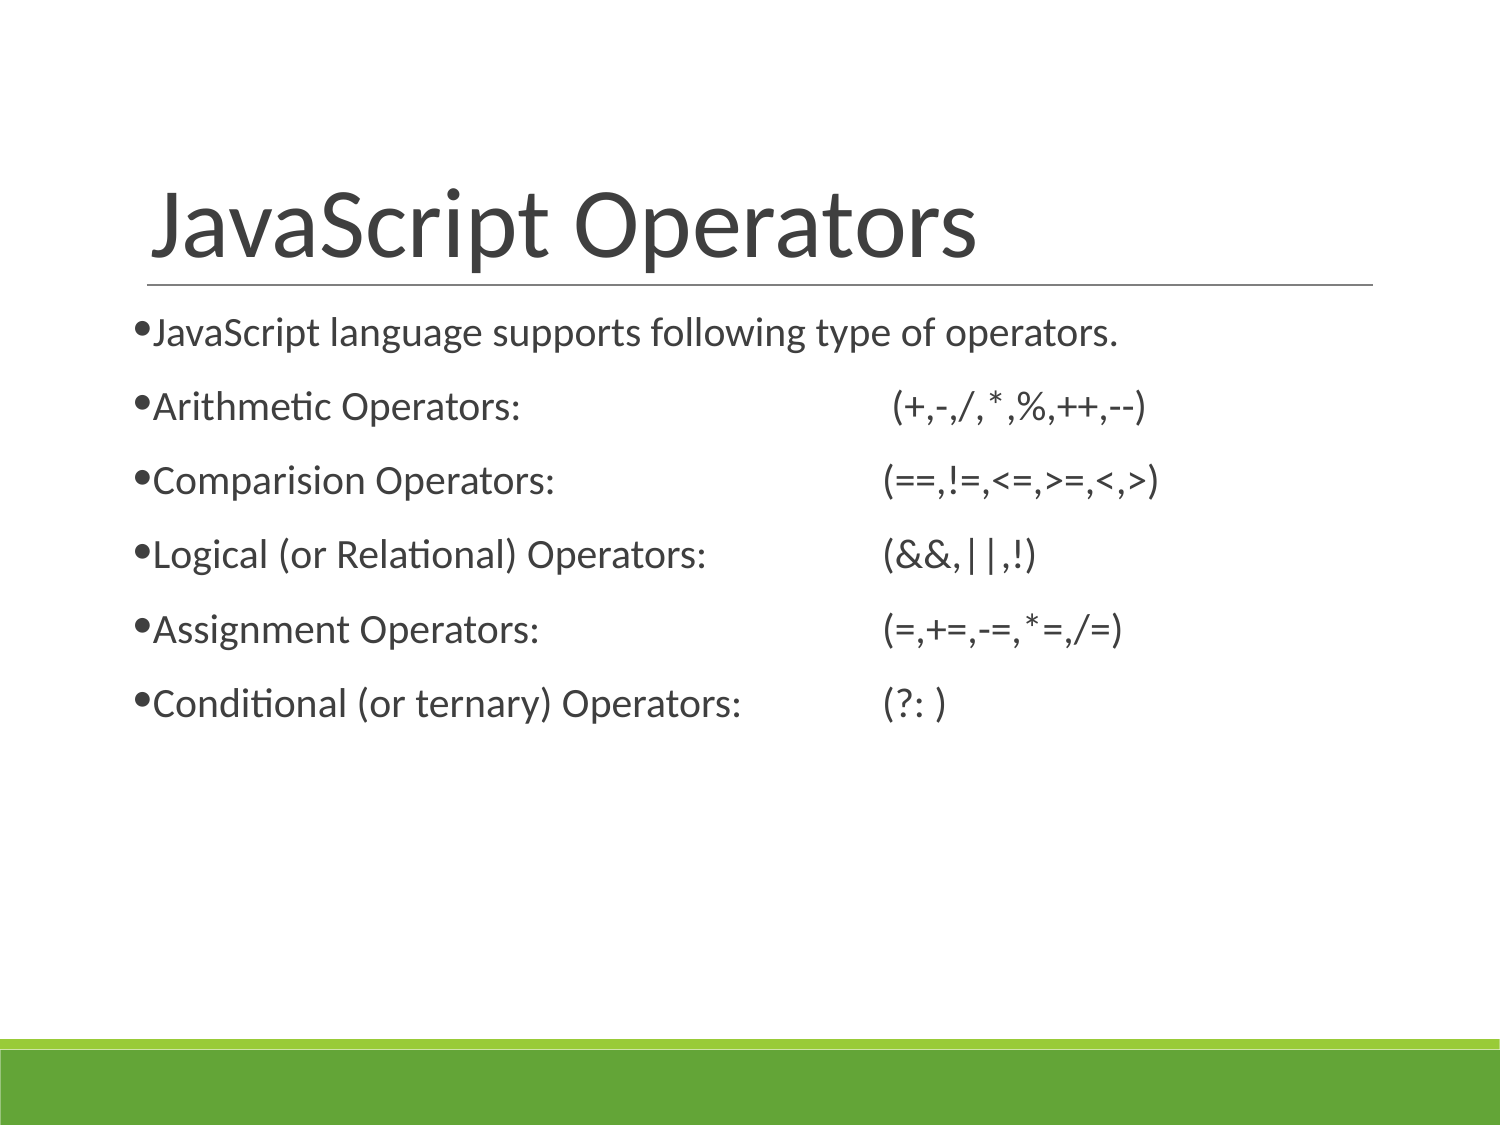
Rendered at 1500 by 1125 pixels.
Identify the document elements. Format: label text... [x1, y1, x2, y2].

title JavaScript Operators [135, 47, 1373, 285]
list JavaScript language supports following type of operators. Arithmetic Operators: (+,-,/,*,%,++,--) Comparision Operators: (==,!=,<=,>=,<,>) Logical (or Relational) Operators: (&&,||,!) Assignment Operators: (=,+=,-=,*=,/=) Conditional (or ternary) Operators: (?: ) [117, 302, 1373, 963]
